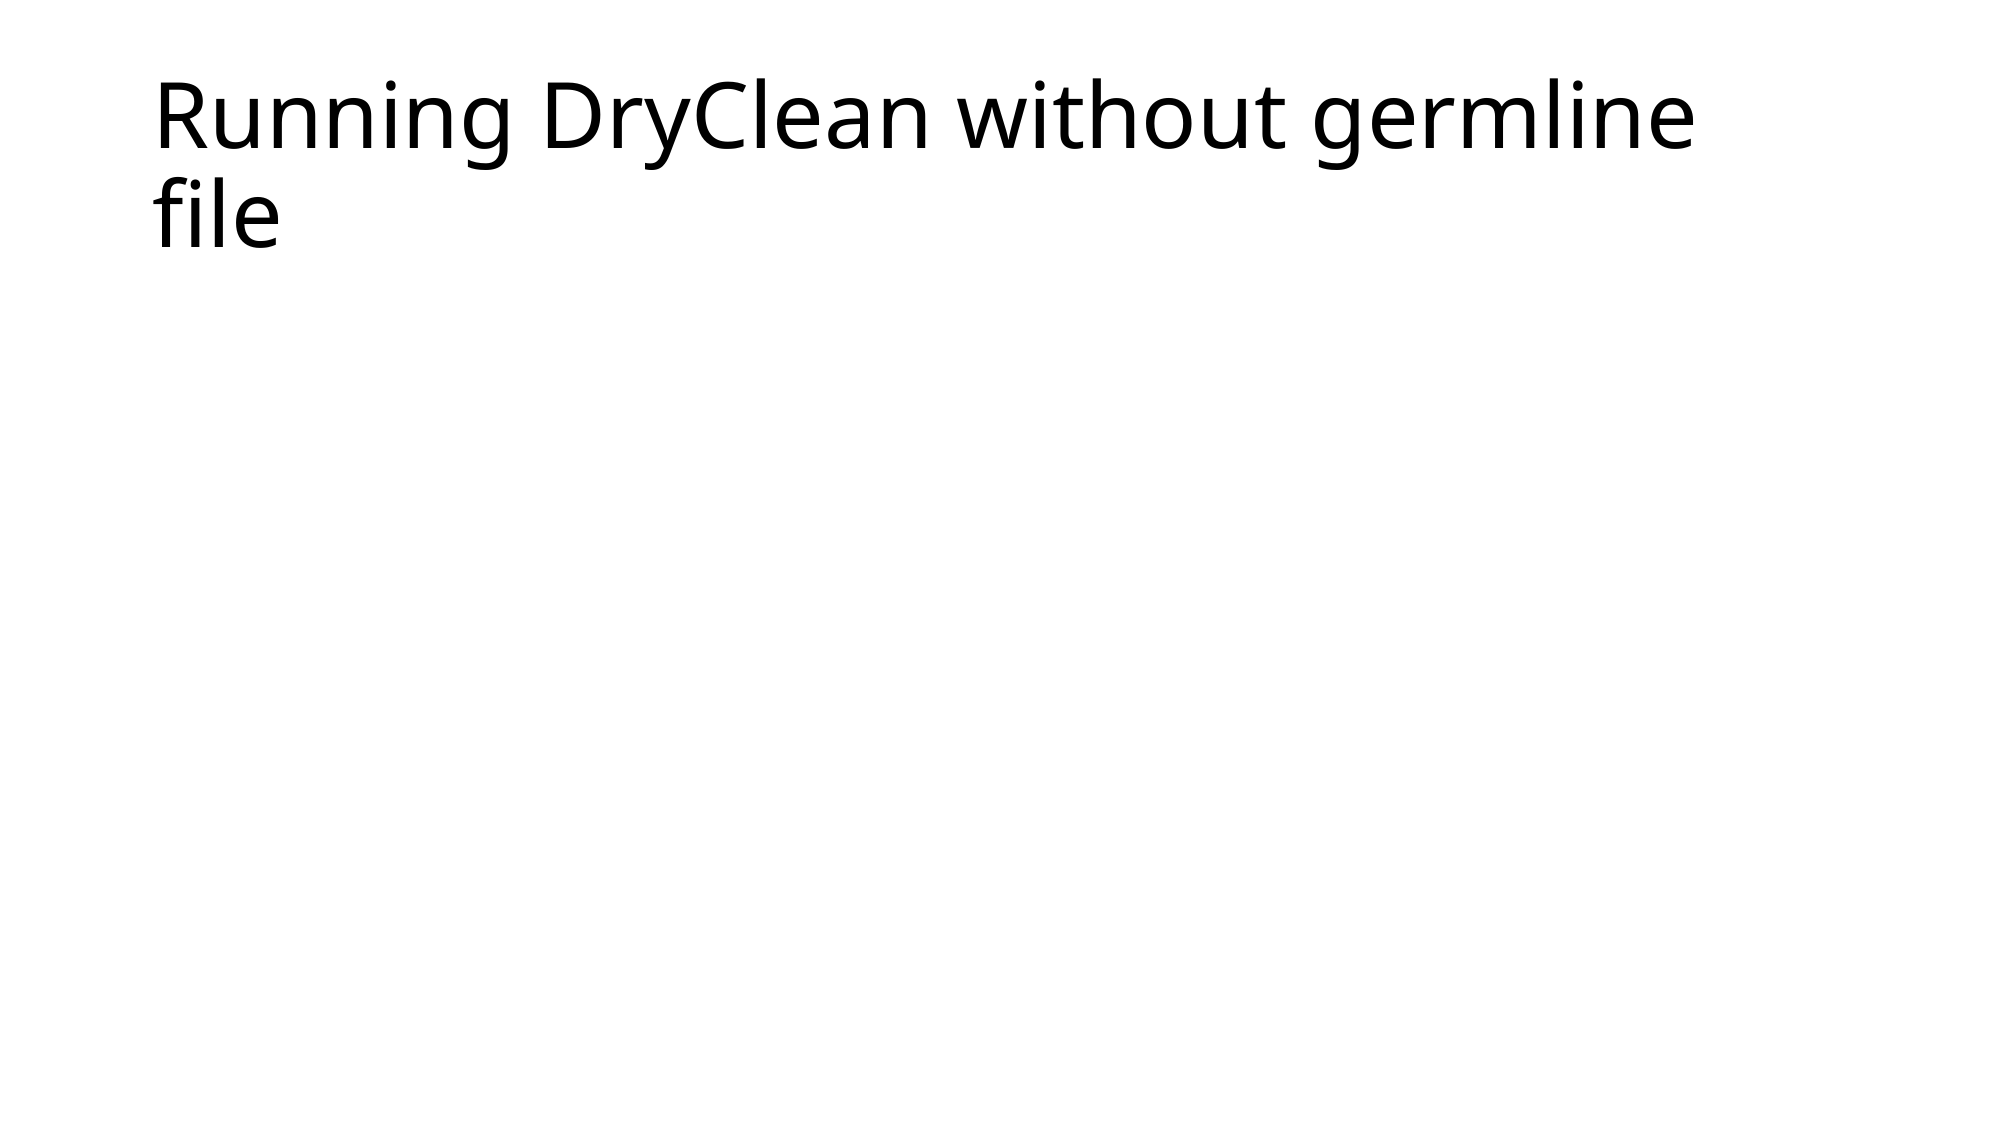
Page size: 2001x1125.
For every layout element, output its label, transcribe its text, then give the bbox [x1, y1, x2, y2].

title Running DryClean without germline file [137, 59, 1863, 278]
